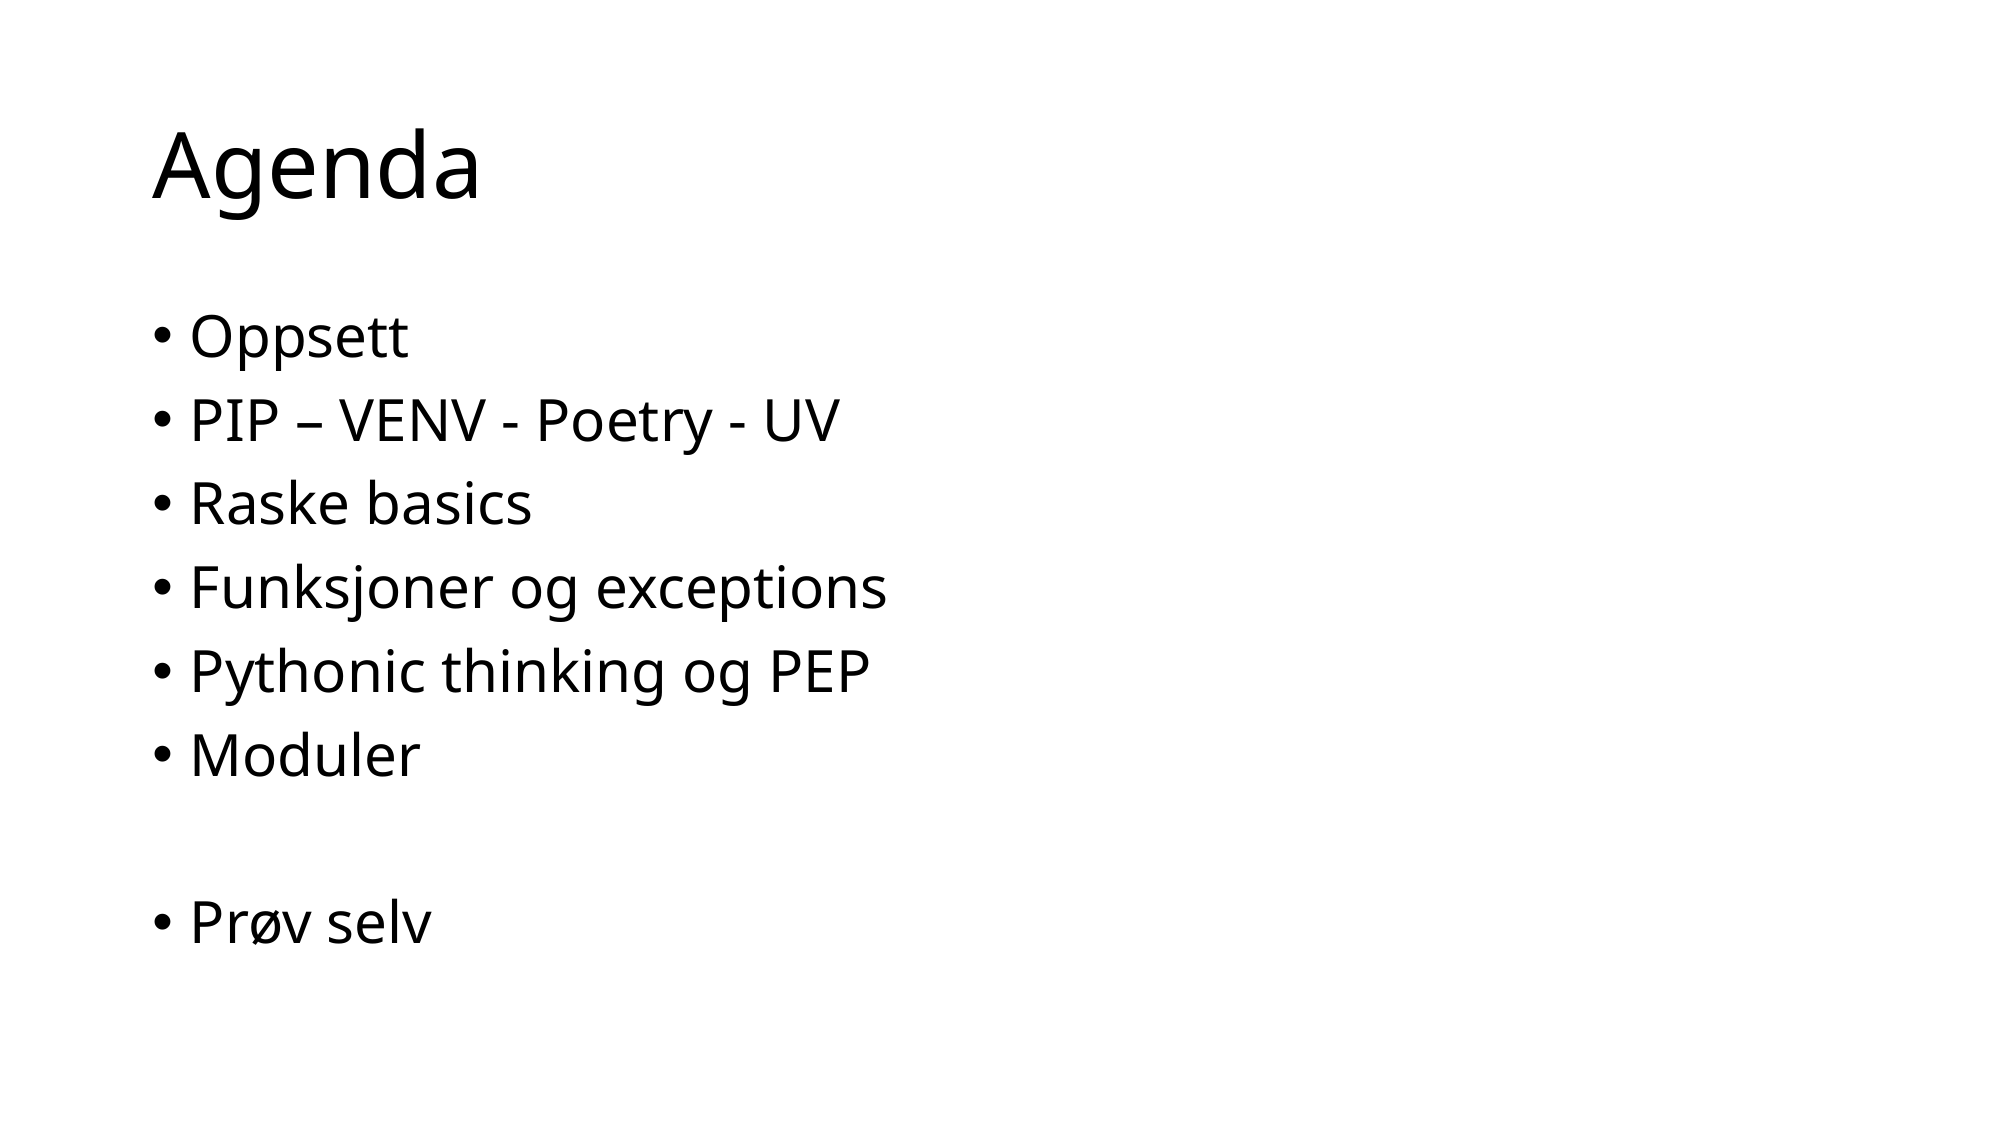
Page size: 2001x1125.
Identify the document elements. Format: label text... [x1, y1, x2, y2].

title Agenda [137, 59, 1863, 278]
list Oppsett PIP – VENV - Poetry - UV Raske basics Funksjoner og exceptions Pythonic thinking og PEP Moduler Prøv selv [137, 299, 1863, 1014]
